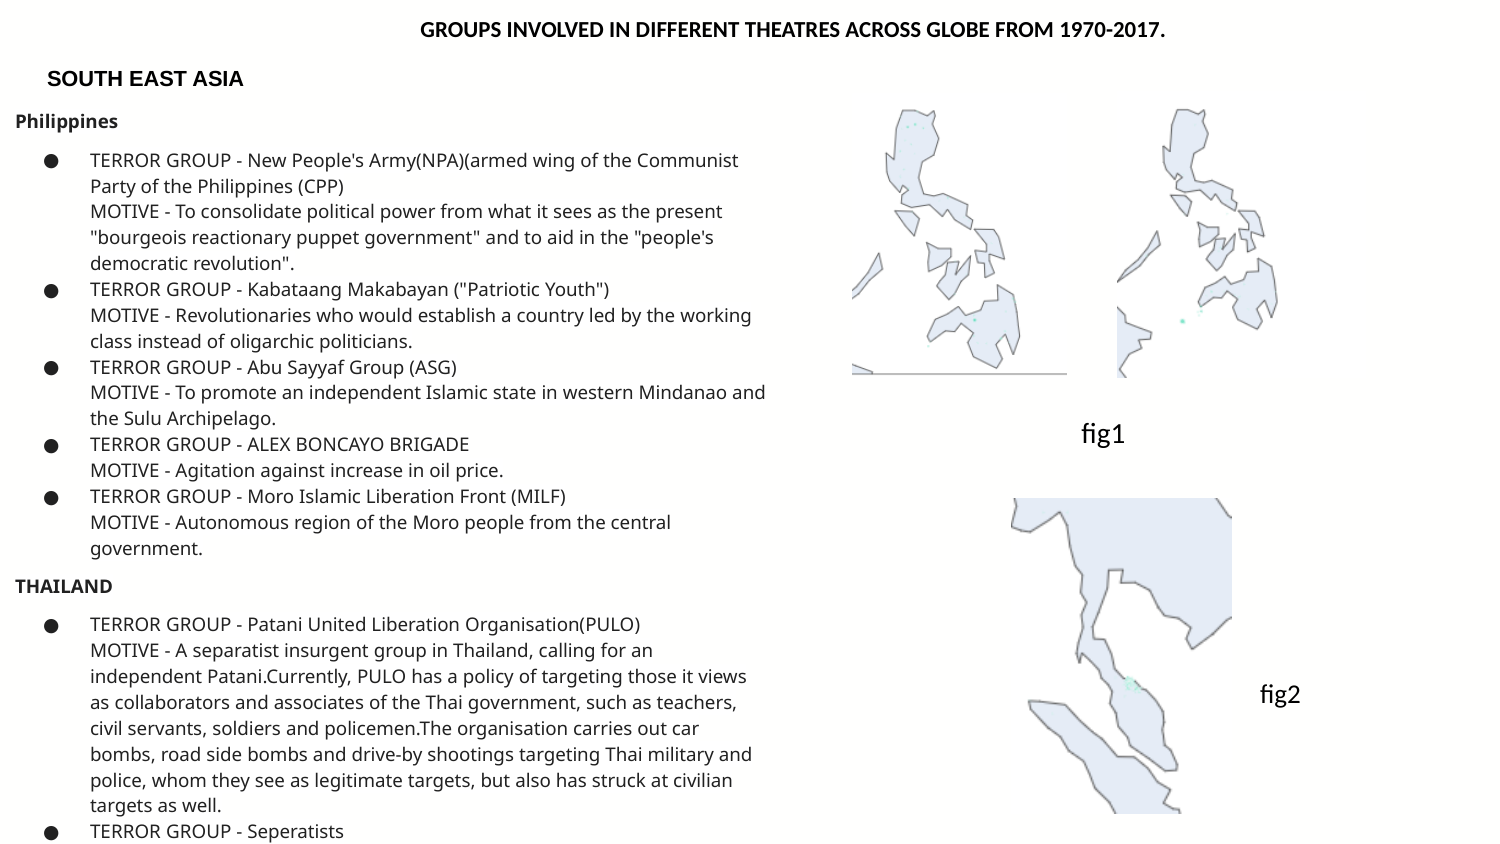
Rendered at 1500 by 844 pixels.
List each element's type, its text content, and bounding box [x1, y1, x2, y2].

picture [852, 93, 1067, 380]
picture [1117, 91, 1366, 379]
picture [1011, 498, 1233, 815]
text_box SOUTH EAST ASIA [0, 42, 493, 91]
text_box fig1 [1066, 399, 1210, 465]
text_box GROUPS INVOLVED IN DIFFERENT THEATRES ACROSS GLOBE FROM 1970-2017. [100, 0, 1384, 93]
text_box fig2 [1245, 661, 1388, 724]
text_box Philippines TERROR GROUP - New People's Army(NPA)(armed wing of the Communist Party of the Philippines (CPP) MOTIVE - To consolidate political power from what it sees as the present "bourgeois reactionary puppet government" and to aid in the "people's democratic revolution". TERROR GROUP - Kabataang Makabayan ("Patriotic Youth") MOTIVE - Revolutionaries who would establish a country led by the working class instead of oligarchic politicians. TERROR GROUP - Abu Sayyaf Group (ASG) MOTIVE - To promote an independent Islamic state in western Mindanao and the Sulu Archipelago. TERROR GROUP - ALEX BONCAYO BRIGADE MOTIVE - Agitation against increase in oil price. TERROR GROUP - Moro Islamic Liberation Front (MILF) MOTIVE - Autonomous region of the Moro people from the central government. THAILAND TERROR GROUP - Patani United Liberation Organisation(PULO) MOTIVE - A separatist insurgent group in Thailand, calling for an independent Patani.Currently, PULO has a policy of targeting those it views as collaborators and associates of the Thai government, such as teachers, civil servants, soldiers and policemen.The organisation carries out car bombs, road side bombs and drive-by shootings targeting Thai military and police, whom they see as legitimate targets, but also has struck at civilian targets as well. TERROR GROUP - Seperatists MOTIVE - Rift between muslim minorites and buddhist majorities . [0, 91, 784, 844]
